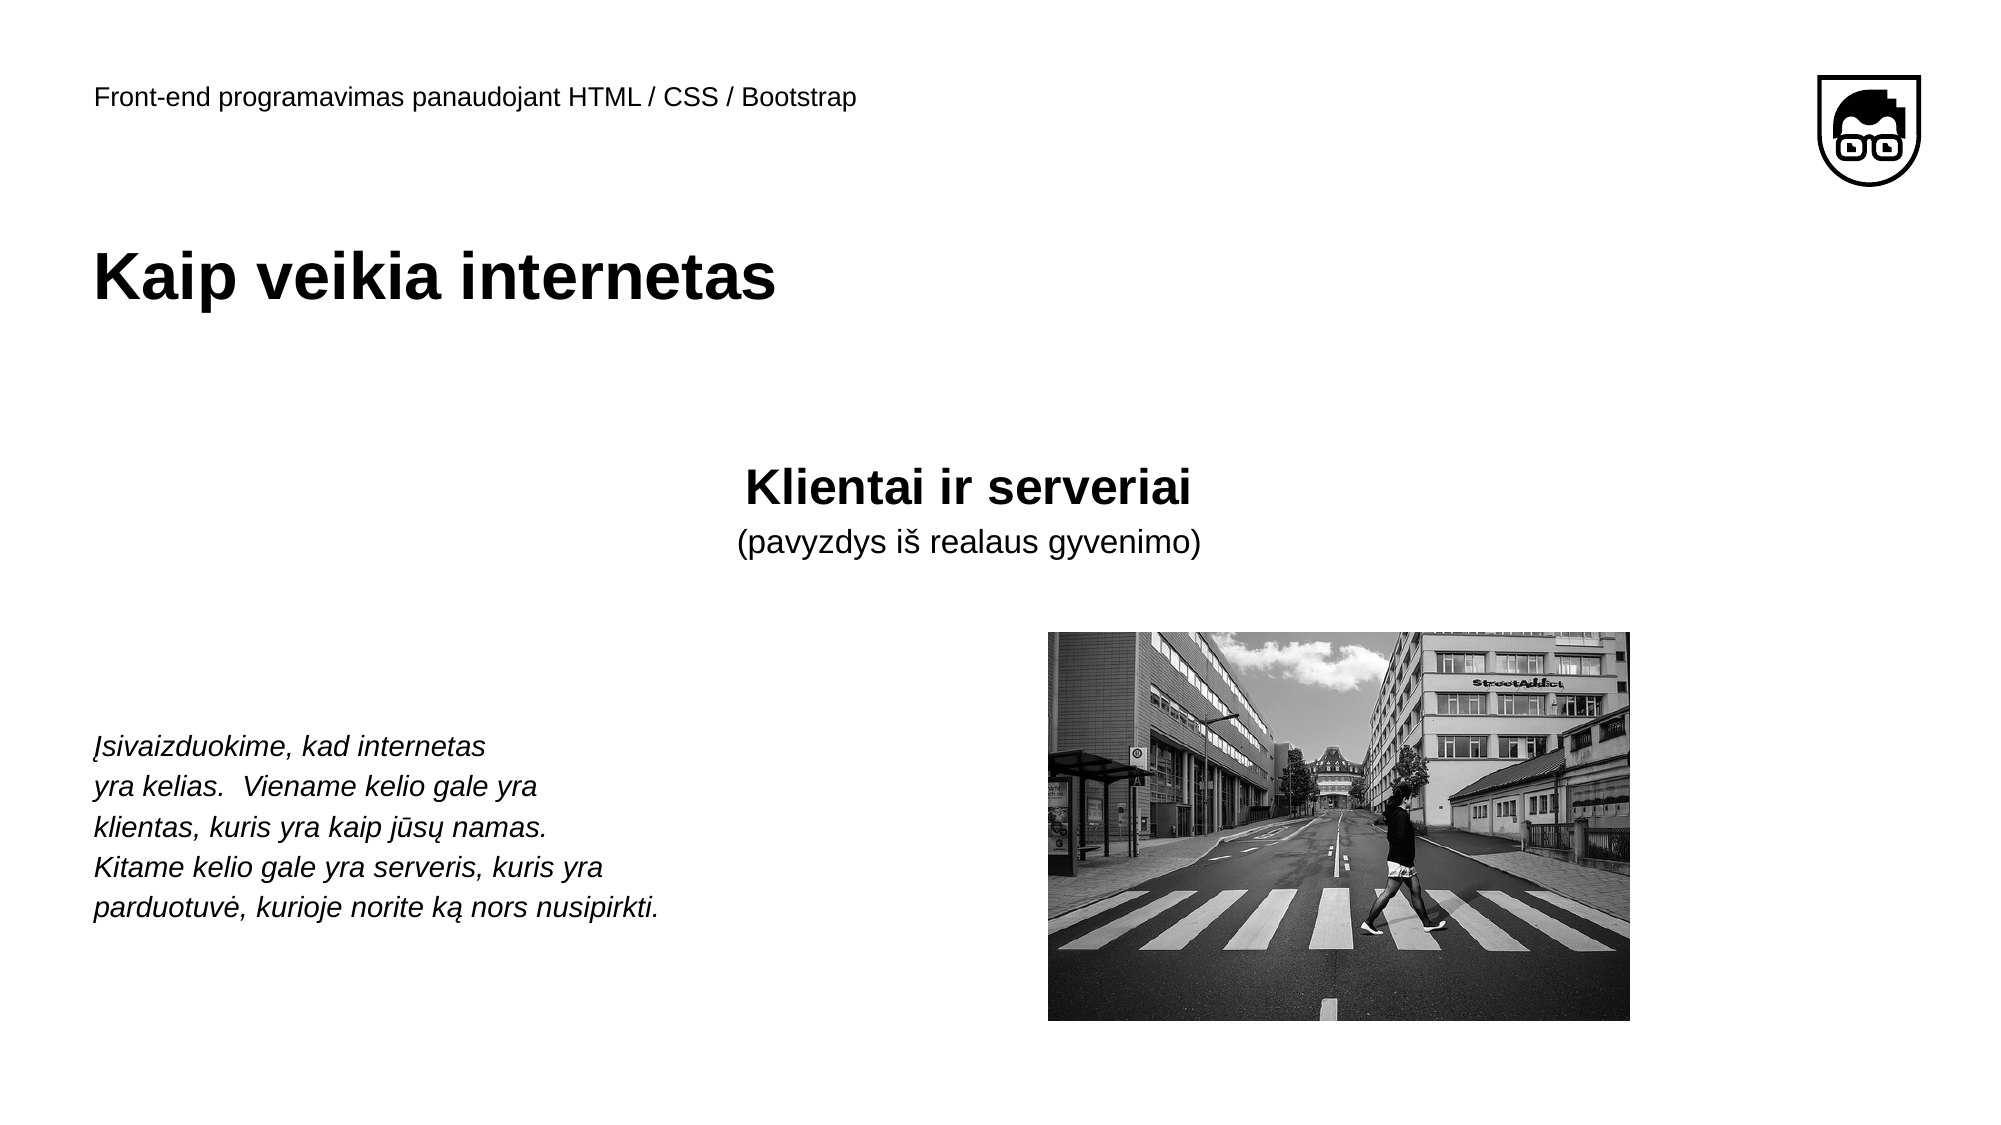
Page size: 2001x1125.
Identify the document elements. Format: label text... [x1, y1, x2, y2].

list Klientai ir serveriai (pavyzdys iš realaus gyvenimo) Įsivaizduokime, kad internetas yra kelias. Viename kelio gale yra klientas, kuris yra kaip jūsų namas. Kitame kelio gale yra serveris, kuris yra parduotuvė, kurioje norite ką nors nusipirkti. [78, 438, 1861, 1125]
title Kaip veikia internetas [78, 224, 1851, 438]
picture [1047, 632, 1630, 1021]
list Front-end programavimas panaudojant HTML / CSS / Bootstrap [78, 75, 1000, 150]
